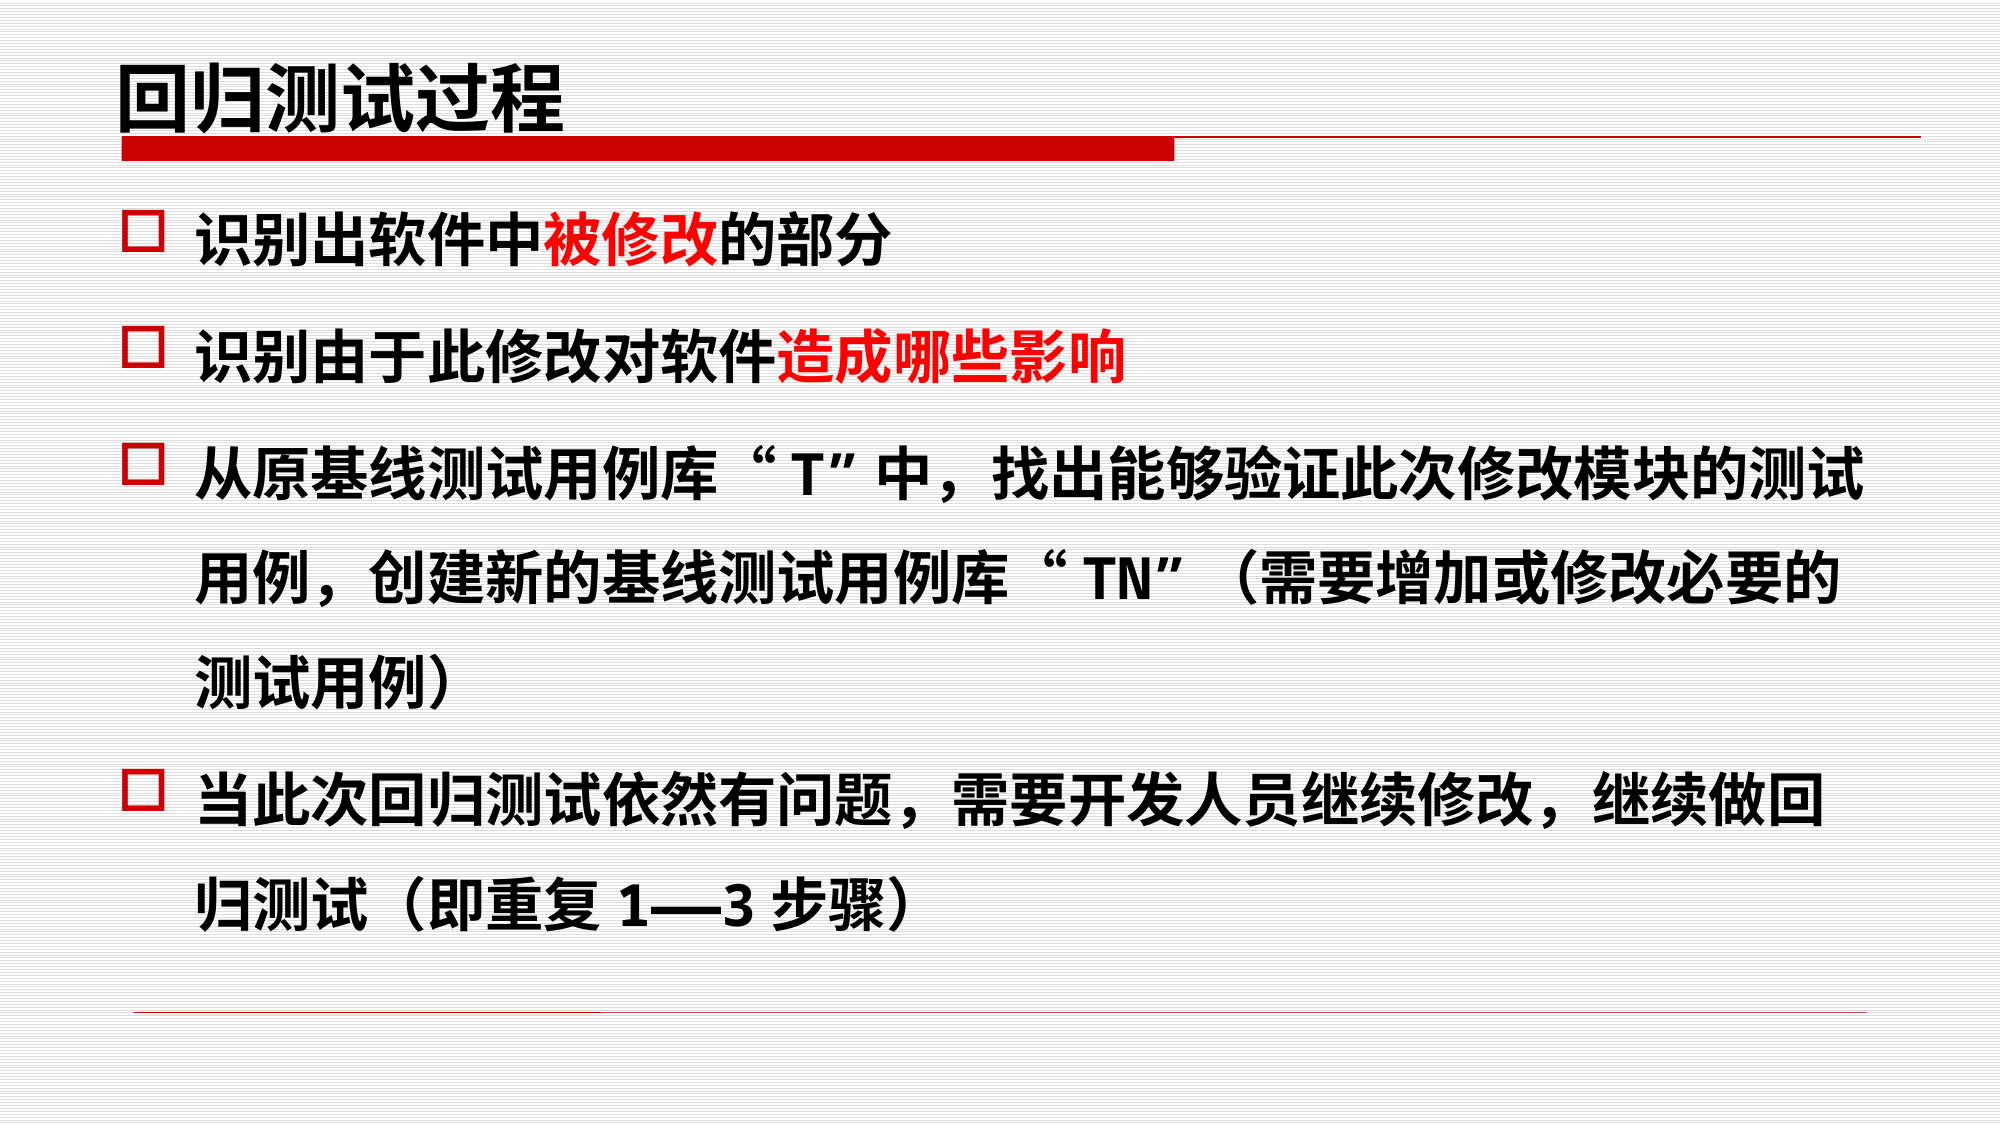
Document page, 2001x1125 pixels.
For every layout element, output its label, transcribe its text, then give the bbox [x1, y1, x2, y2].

list 识别出软件中被修改的部分 识别由于此修改对软件造成哪些影响 从原基线测试用例库“T”中，找出能够验证此次修改模块的测试用例，创建新的基线测试用例库“TN”（需要增加或修改必要的测试用例） 当此次回归测试依然有问题，需要开发人员继续修改，继续做回归测试（即重复1——3步骤） [102, 160, 1886, 956]
title 回归测试过程 [100, 7, 1875, 149]
